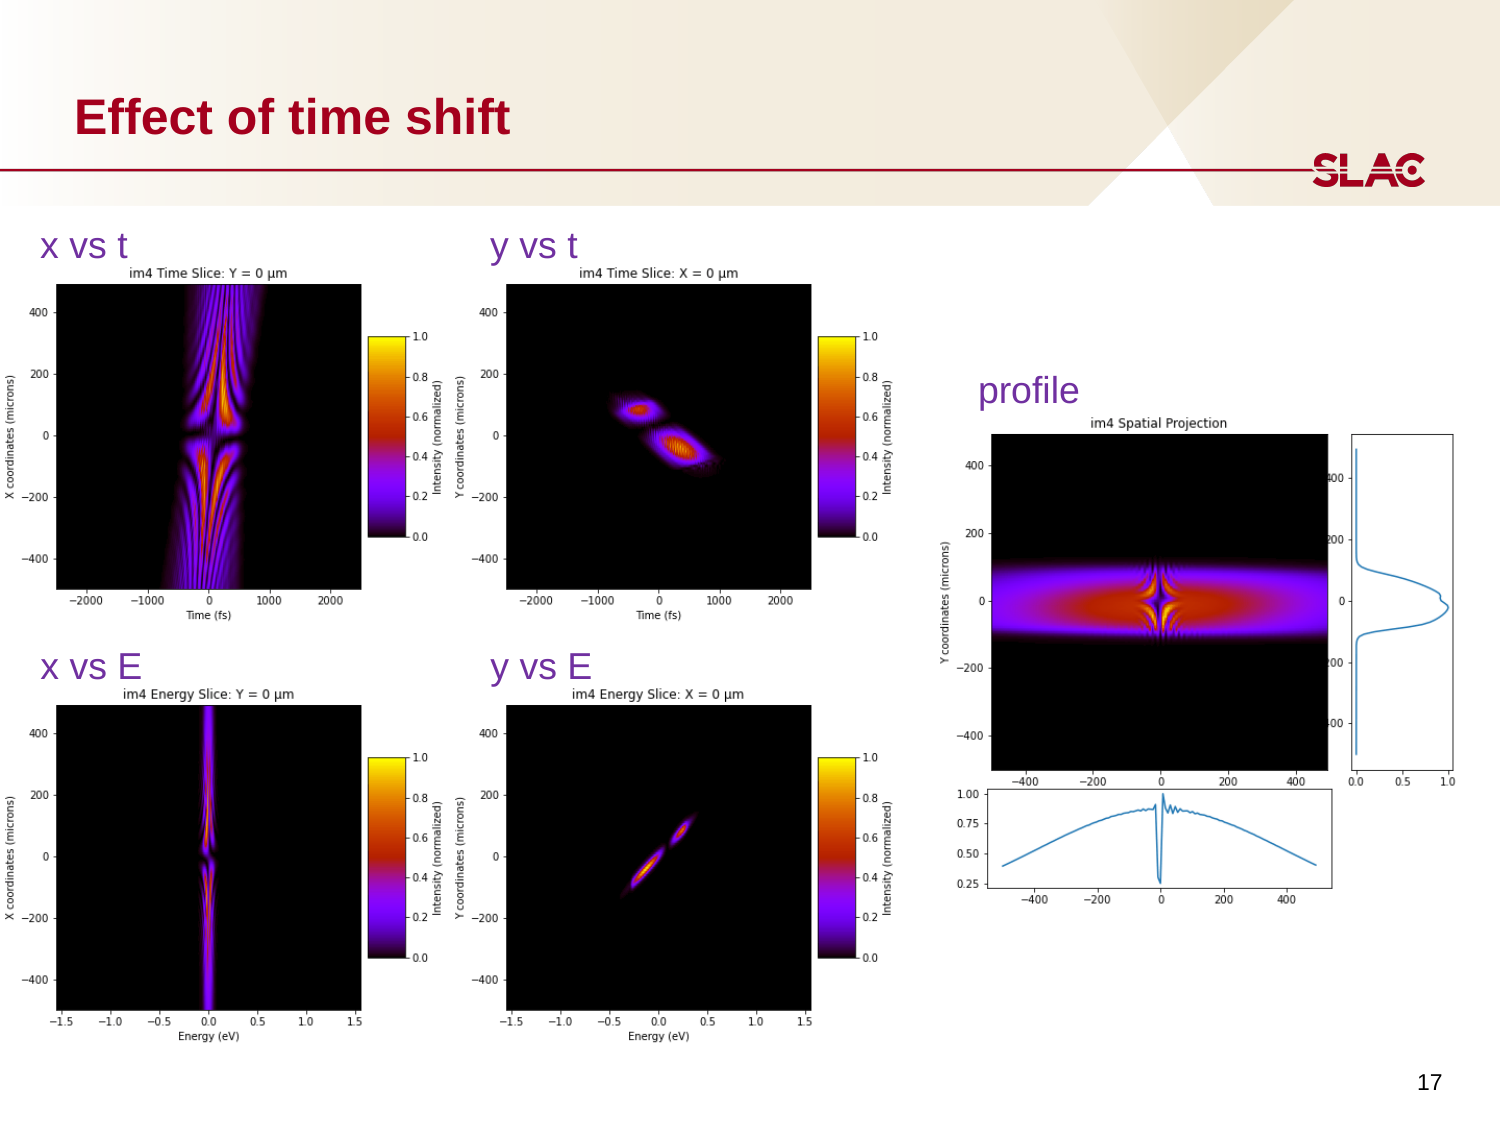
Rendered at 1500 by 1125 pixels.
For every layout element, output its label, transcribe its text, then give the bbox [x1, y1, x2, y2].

slide_number 17 [1405, 1036, 1458, 1125]
picture [912, 362, 1500, 963]
title Effect of time shift [74, 21, 1404, 145]
picture [0, 0, 1500, 206]
picture [0, 212, 901, 1084]
